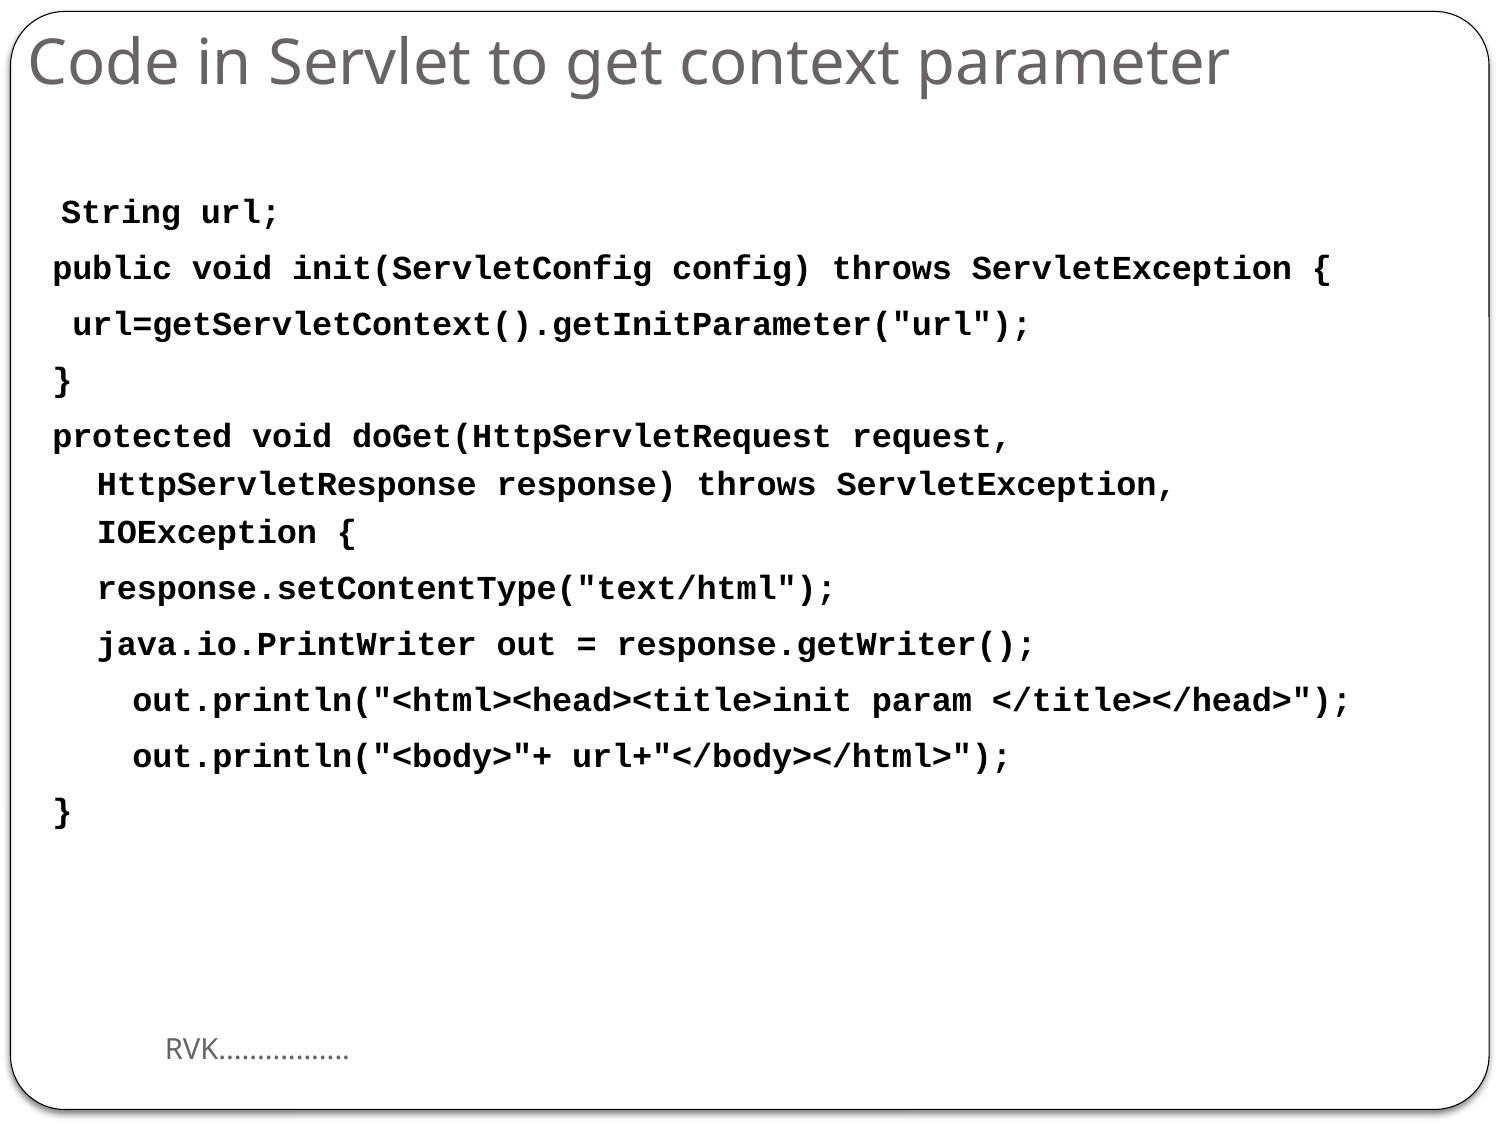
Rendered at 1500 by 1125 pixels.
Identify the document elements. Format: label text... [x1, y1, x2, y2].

title Code in Servlet to get context parameter [12, 12, 1500, 113]
list String url; public void init(ServletConfig config) throws ServletException { url=getServletContext().getInitParameter("url"); } protected void doGet(HttpServletRequest request, HttpServletResponse response) throws ServletException, IOException { response.setContentType("text/html"); java.io.PrintWriter out = response.getWriter(); out.println("<html><head><title>init param </title></head>"); out.println("<body>"+ url+"</body></html>"); } [37, 174, 1388, 918]
footer RVK................. [150, 1012, 800, 1088]
